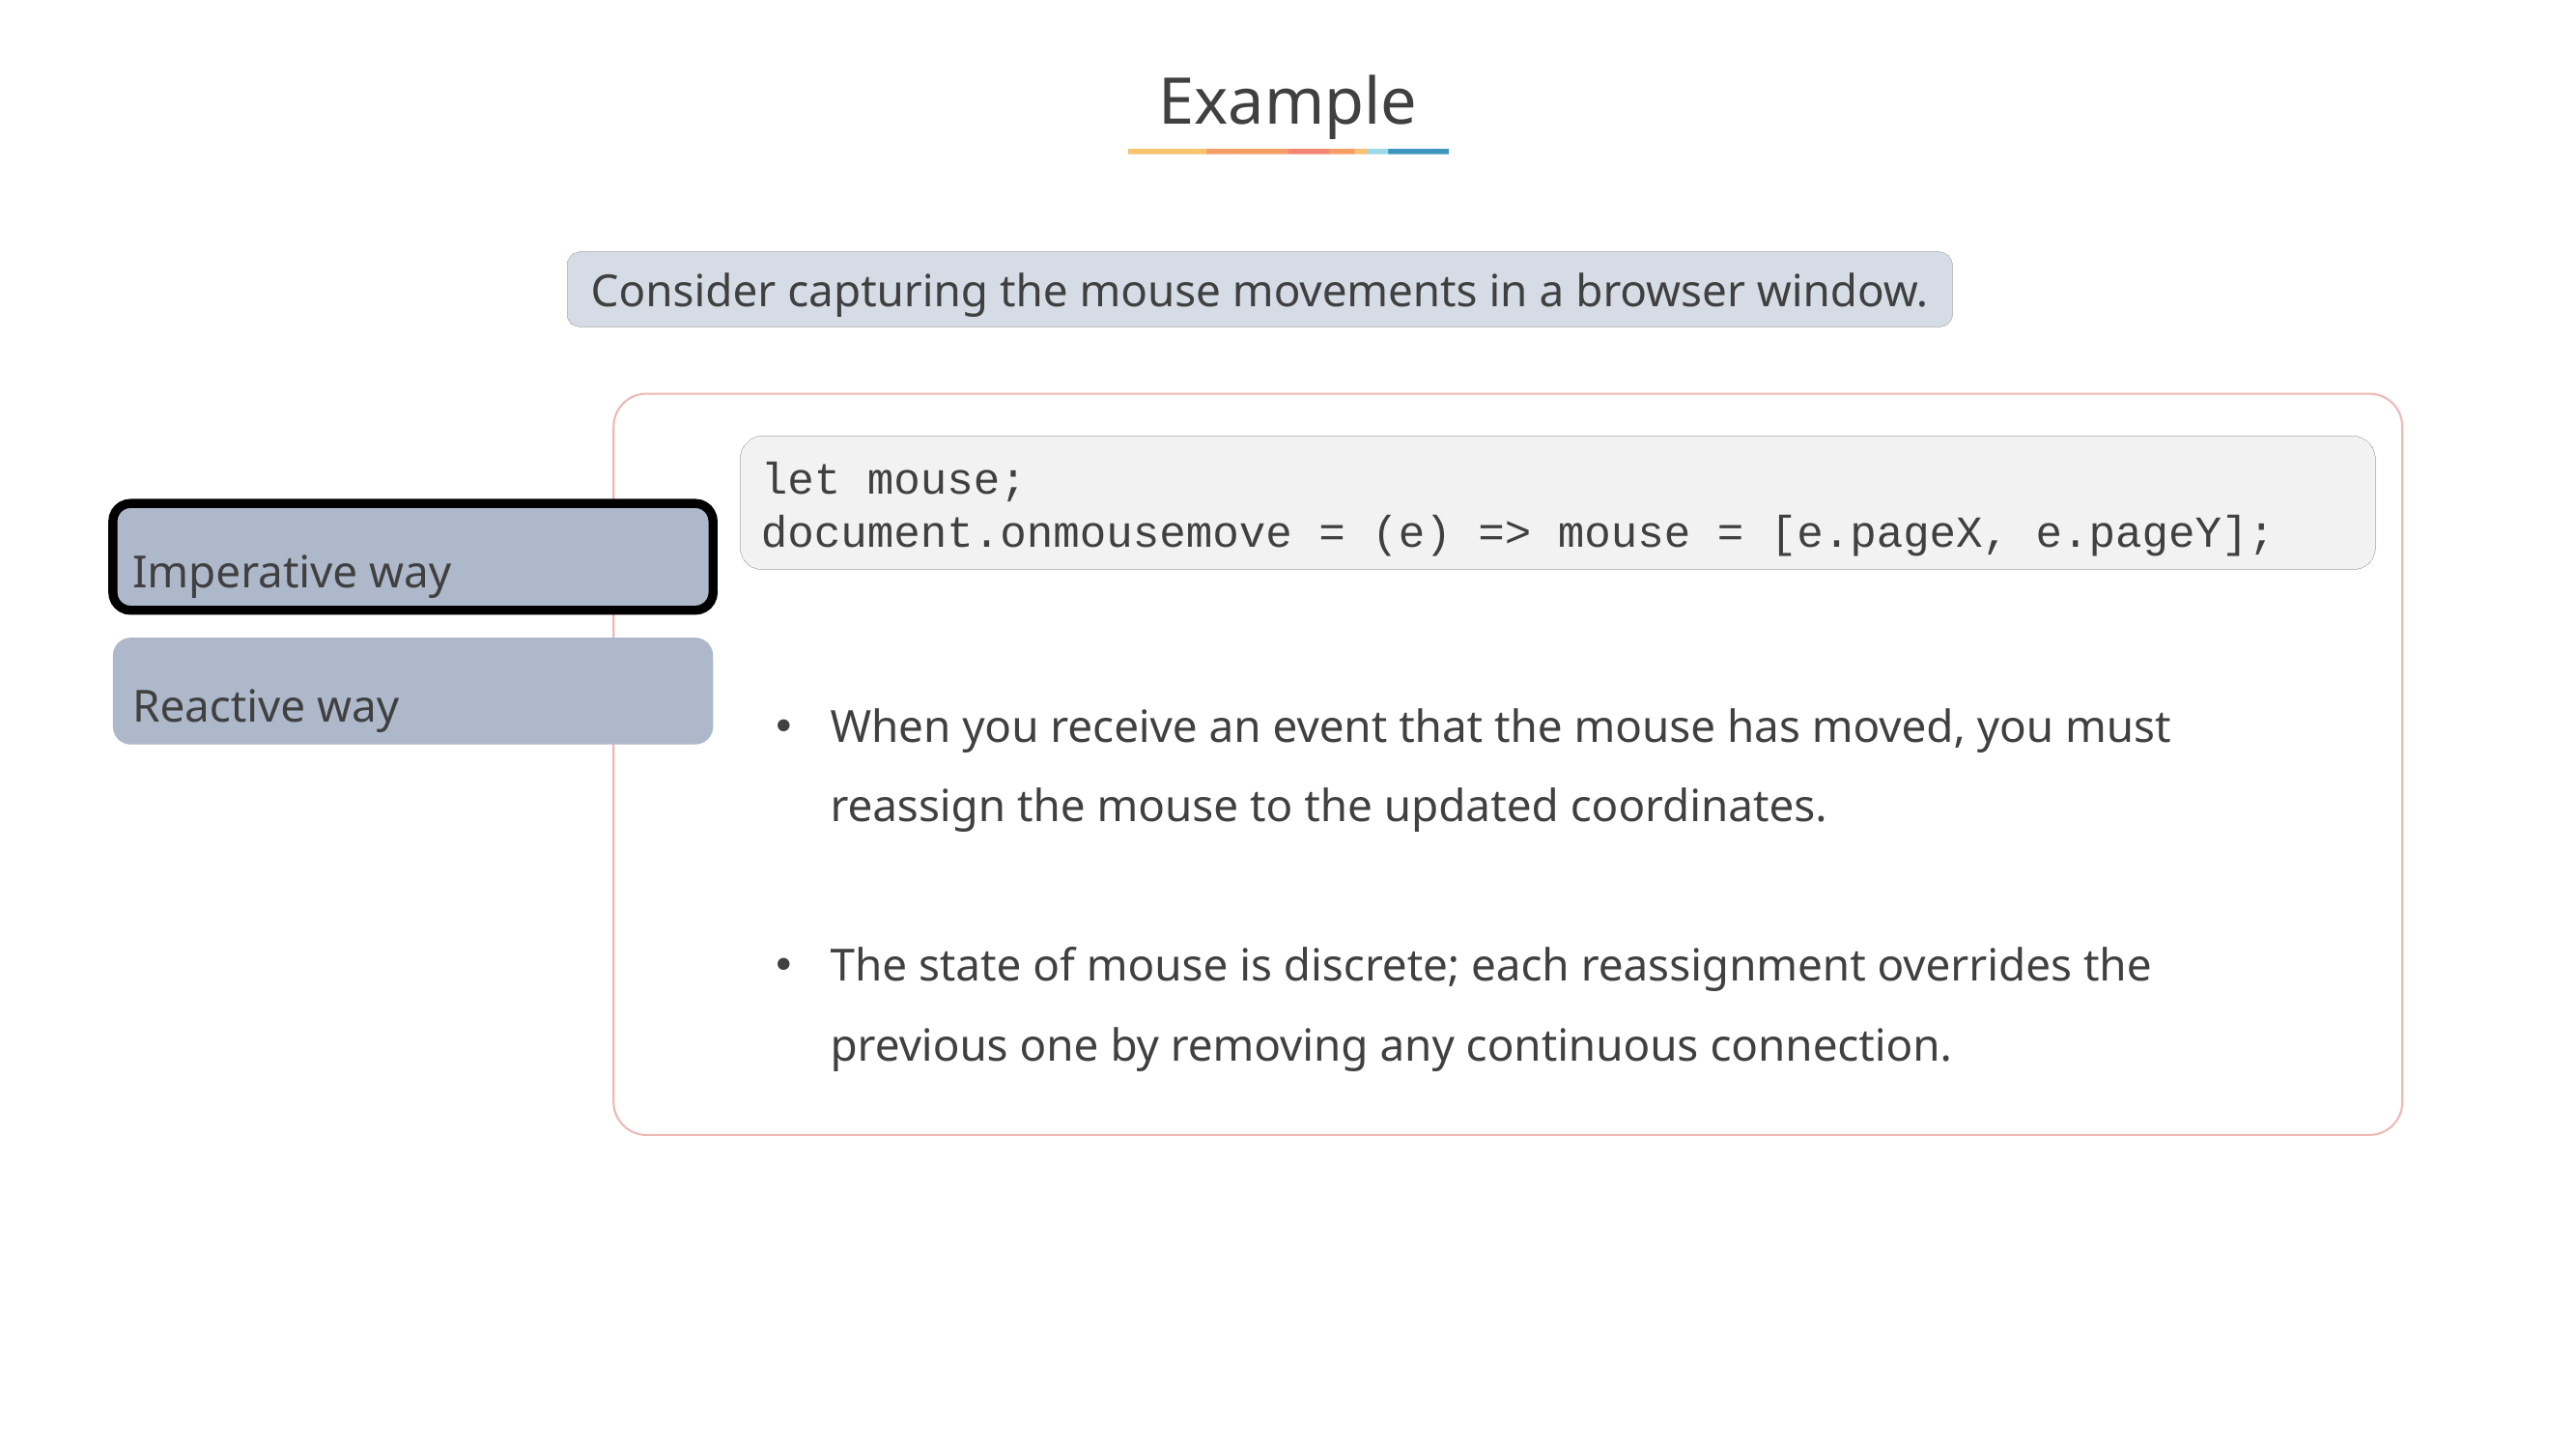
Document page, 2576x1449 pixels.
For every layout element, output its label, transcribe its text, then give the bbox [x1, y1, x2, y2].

picture [1128, 129, 1449, 174]
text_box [112, 251, 2403, 1135]
title Example [0, 50, 2576, 156]
